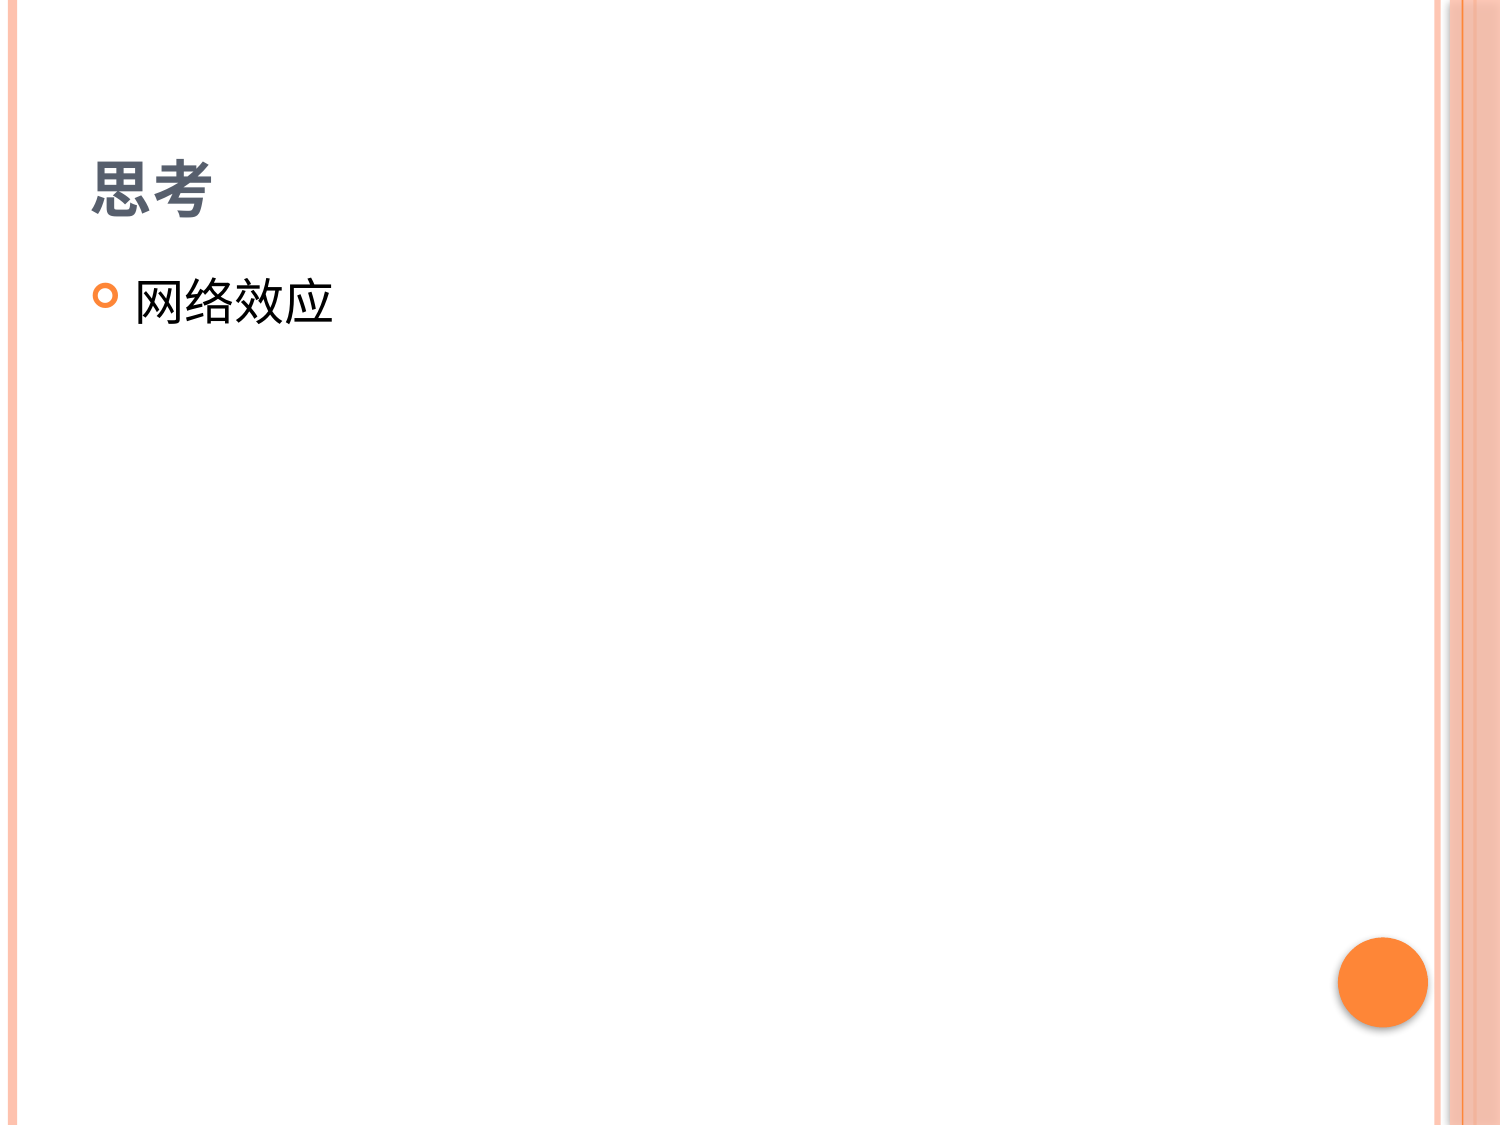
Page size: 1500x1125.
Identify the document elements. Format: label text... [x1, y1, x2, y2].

title 思考 [75, 45, 1300, 233]
list 网络效应 [75, 262, 1300, 1062]
